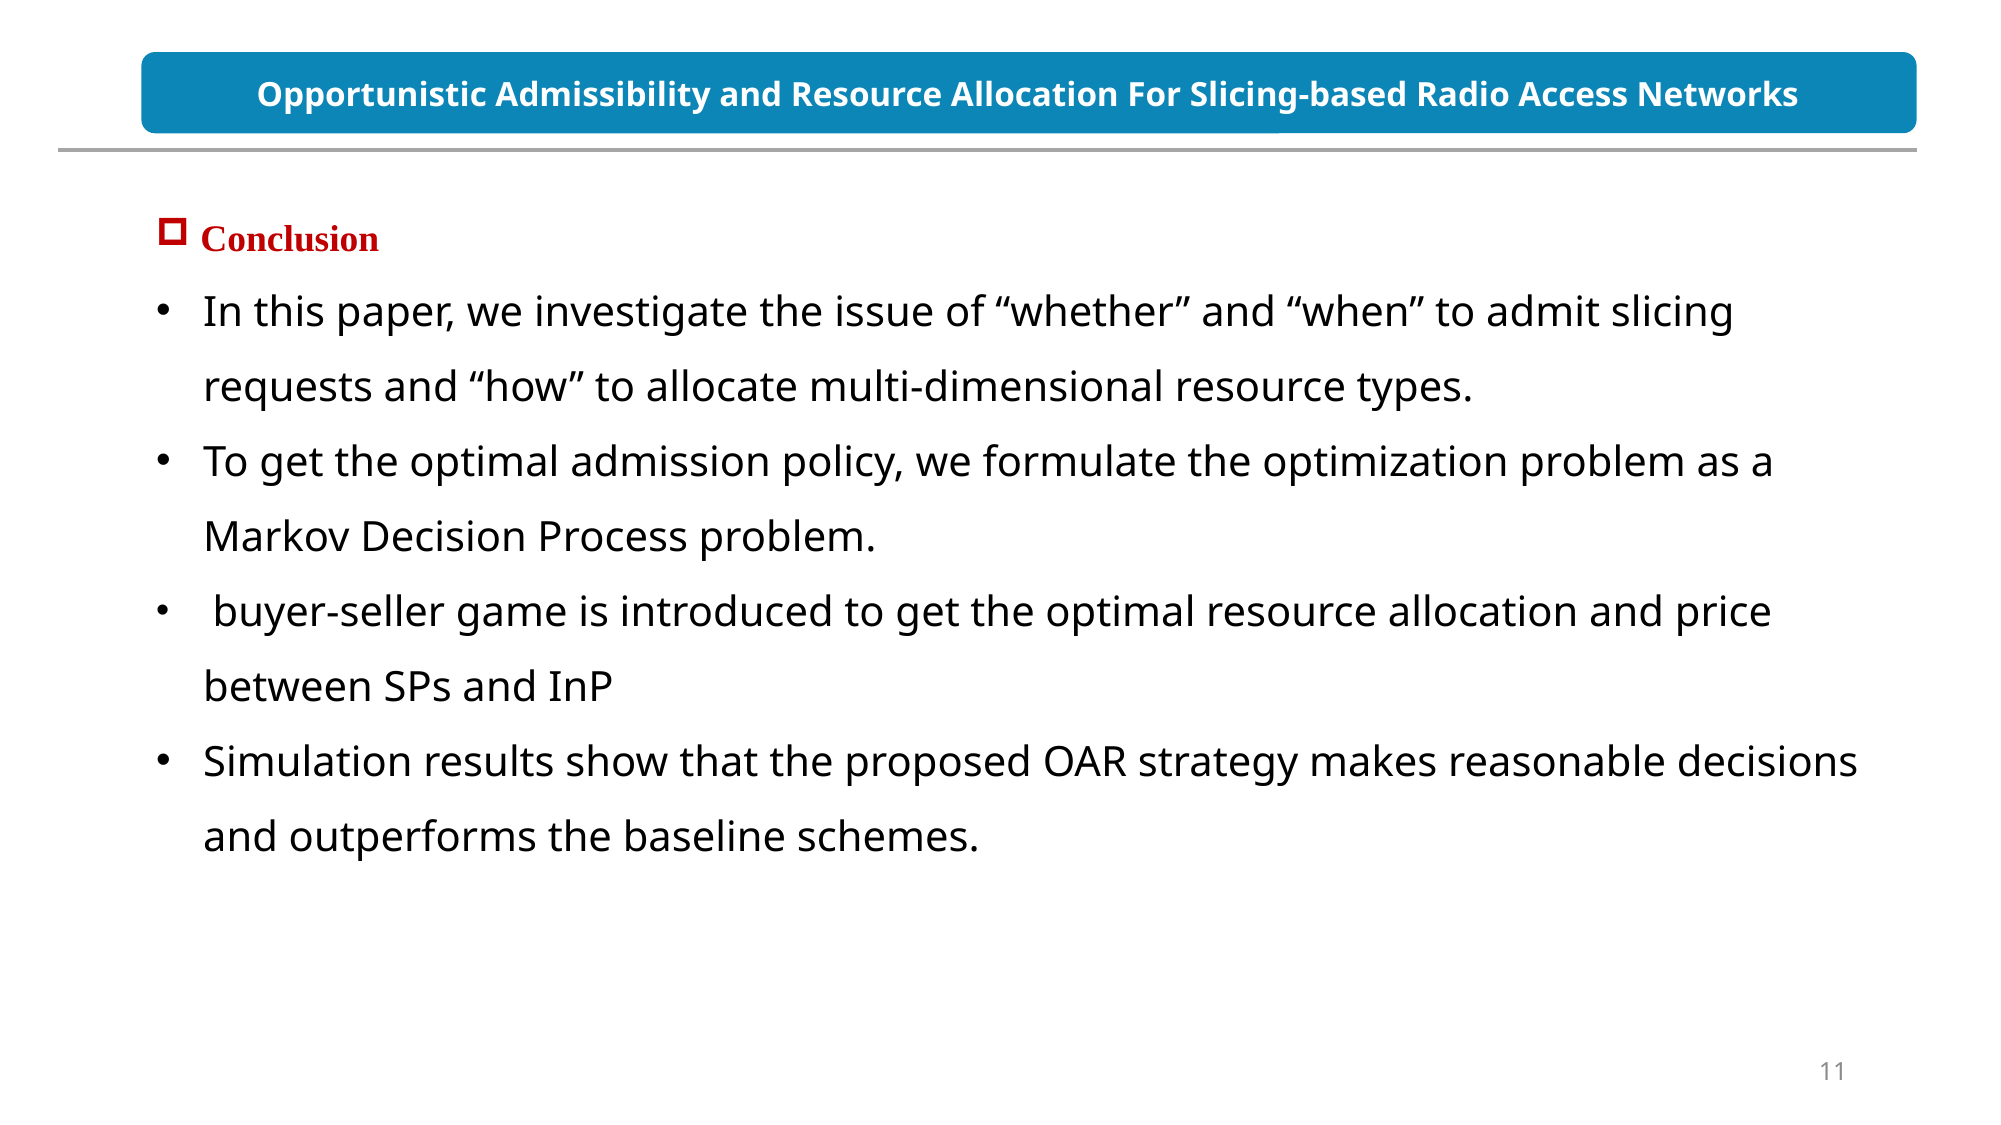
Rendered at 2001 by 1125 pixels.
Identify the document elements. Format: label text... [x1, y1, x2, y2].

text_box Conclusion In this paper, we investigate the issue of “whether” and “when” to admit slicing requests and “how” to allocate multi-dimensional resource types. To get the optimal admission policy, we formulate the optimization problem as a Markov Decision Process problem. buyer-seller game is introduced to get the optimal resource allocation and price between SPs and InP Simulation results show that the proposed OAR strategy makes reasonable decisions and outperforms the baseline schemes. [141, 184, 1877, 957]
text_box [0, 0, 2000, 75]
text_box Opportunistic Admissibility and Resource Allocation For Slicing-based Radio Access Networks [141, 75, 1917, 134]
slide_number 11 [1412, 1042, 1863, 1103]
